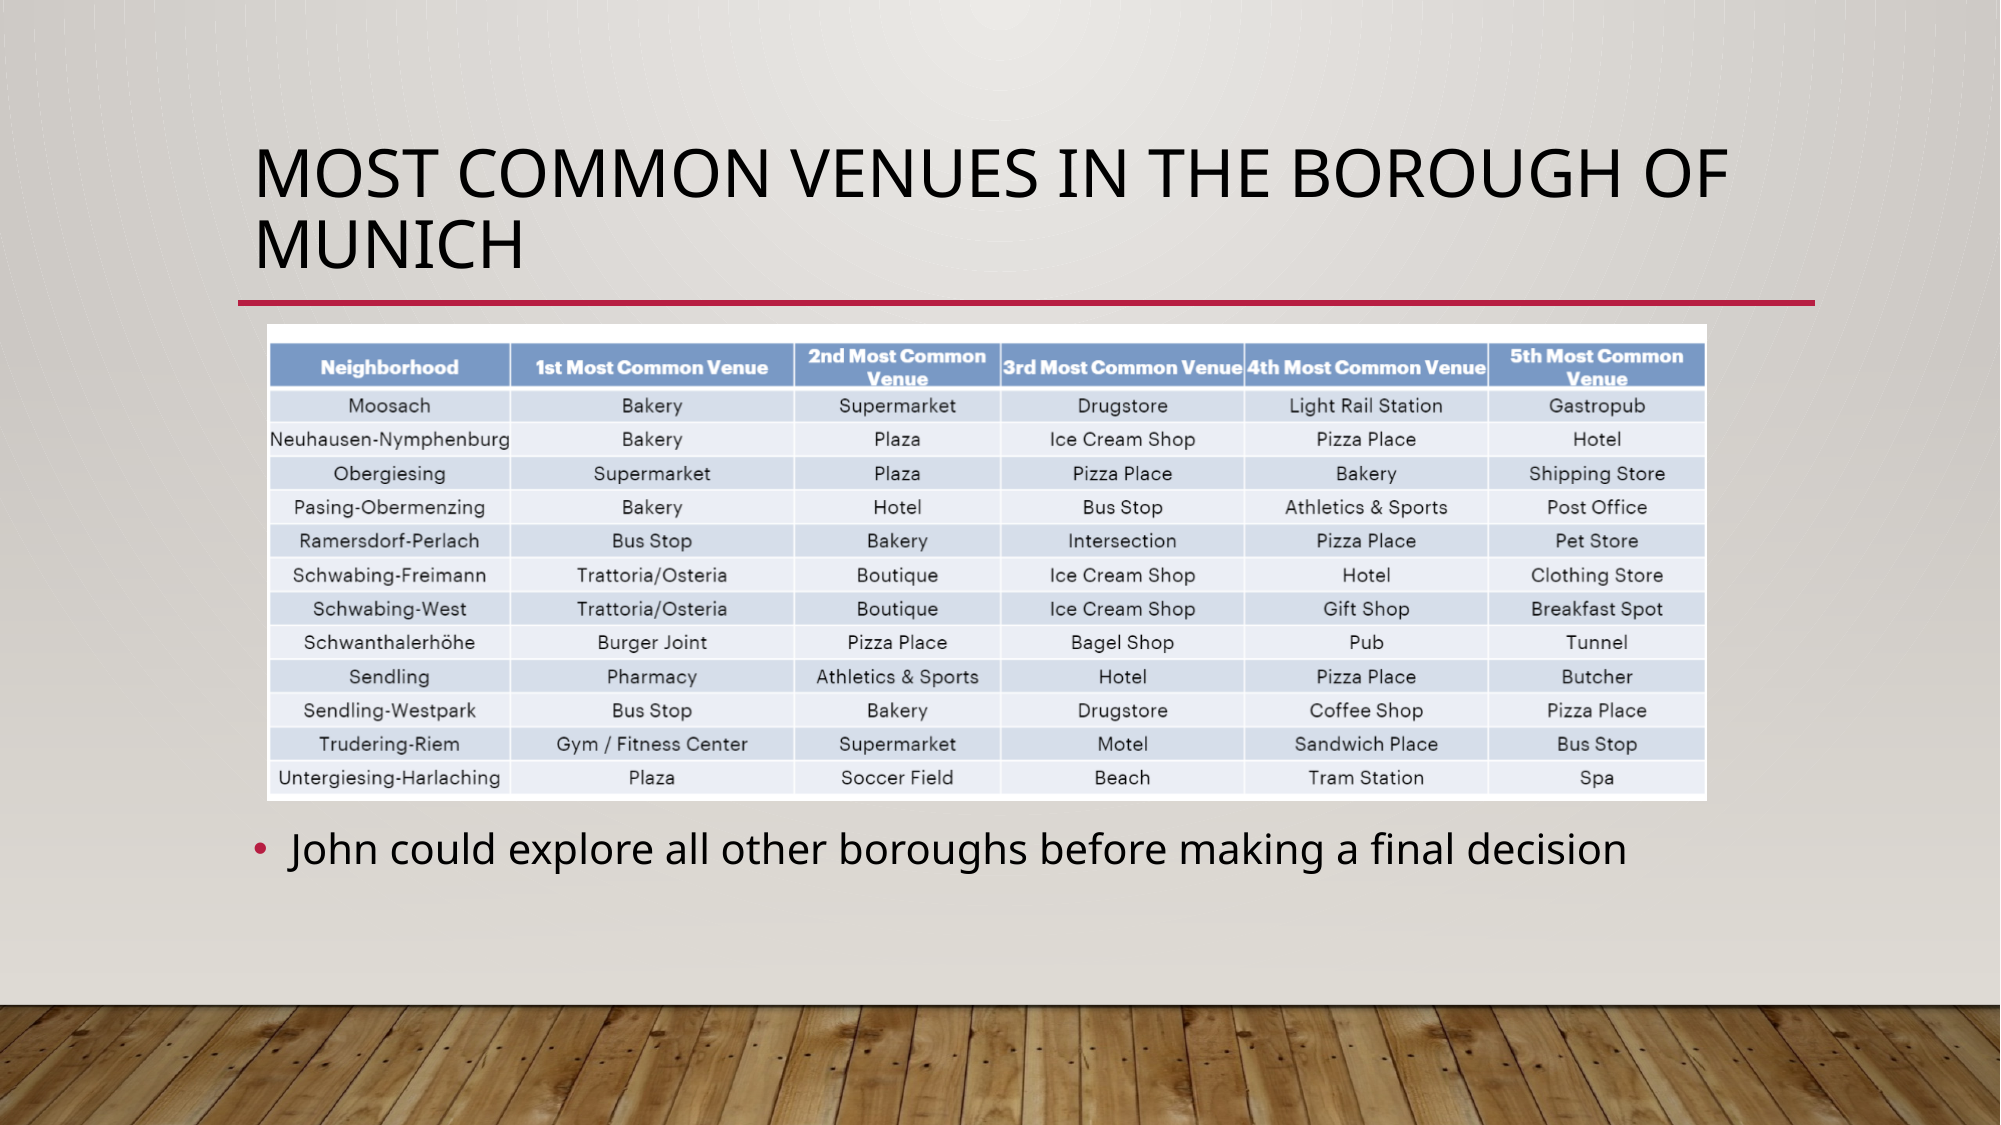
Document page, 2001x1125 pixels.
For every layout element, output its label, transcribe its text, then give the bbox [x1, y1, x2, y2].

list John could explore all other boroughs before making a final decision [238, 330, 1814, 897]
picture [0, 1005, 2000, 1125]
title MOST COMMON VENUES IN THE BOROUGH OF MUNICH [238, 131, 1814, 305]
picture [266, 324, 1707, 801]
